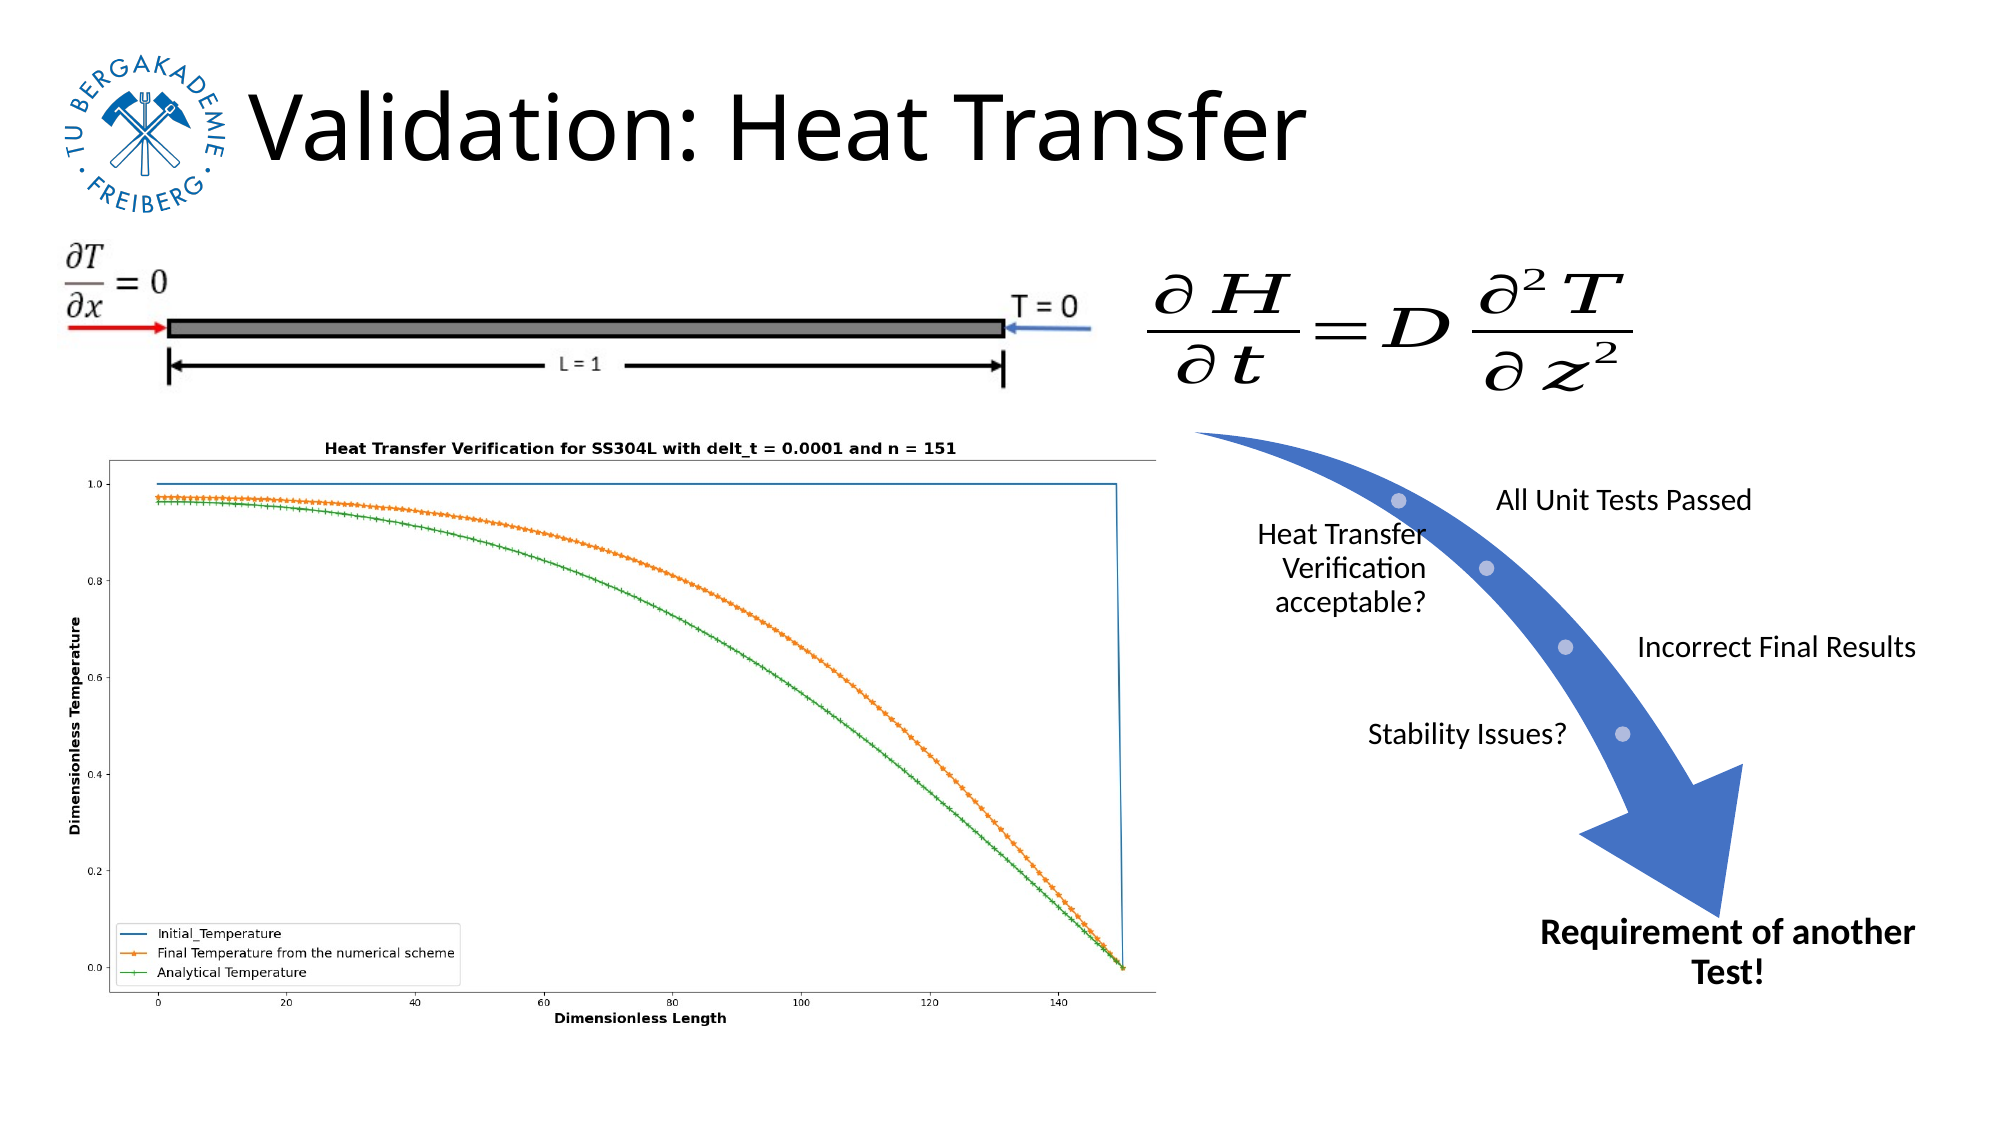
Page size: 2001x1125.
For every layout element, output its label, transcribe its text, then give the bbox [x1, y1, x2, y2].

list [1157, 308, 2000, 1023]
picture [64, 54, 226, 213]
title Validation: Heat Transfer [233, 22, 1959, 240]
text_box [58, 239, 1157, 1035]
